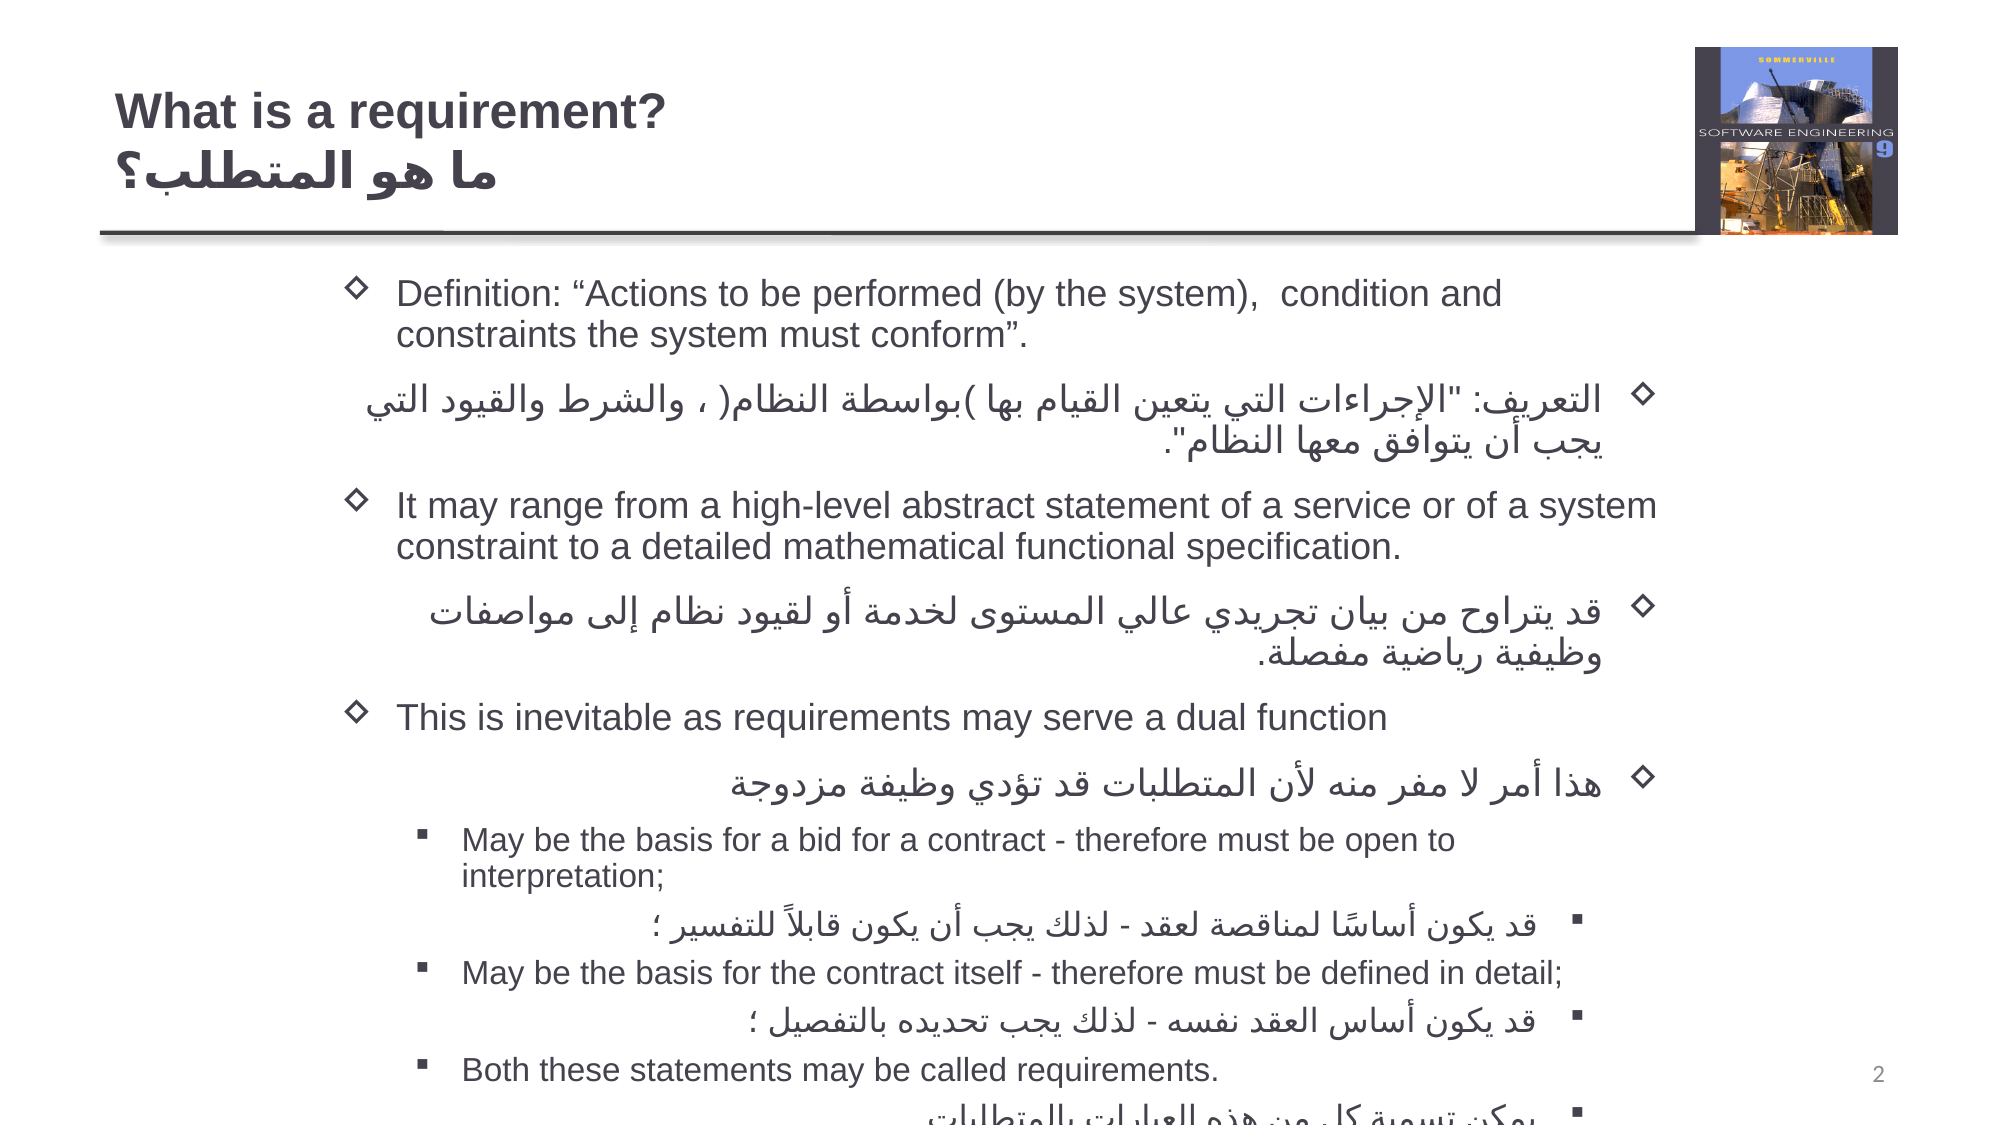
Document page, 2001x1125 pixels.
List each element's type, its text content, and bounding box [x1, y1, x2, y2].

picture [1696, 47, 1898, 235]
list Definition: “Actions to be performed (by the system), condition and constraints the system must conform”. التعريف: "الإجراءات التي يتعين القيام بها )بواسطة النظام( ، والشرط والقيود التي يجب أن يتوافق معها النظام". It may range from a high-level abstract statement of a service or of a system constraint to a detailed mathematical functional specification. قد يتراوح من بيان تجريدي عالي المستوى لخدمة أو لقيود نظام إلى مواصفات وظيفية رياضية مفصلة. This is inevitable as requirements may serve a dual function هذا أمر لا مفر منه لأن المتطلبات قد تؤدي وظيفة مزدوجة May be the basis for a bid for a contract - therefore must be open to interpretation; قد يكون أساسًا لمناقصة لعقد - لذلك يجب أن يكون قابلاً للتفسير ؛ May be the basis for the contract itself - therefore must be defined in detail; قد يكون أساس العقد نفسه - لذلك يجب تحديده بالتفصيل ؛ Both these statements may be called requirements. يمكن تسمية كل من هذه العبارات بالمتطلبات. [324, 267, 1675, 1103]
slide_number 2 [1433, 1042, 1900, 1103]
title What is a requirement? ما هو المتطلب؟ [99, 44, 1696, 233]
